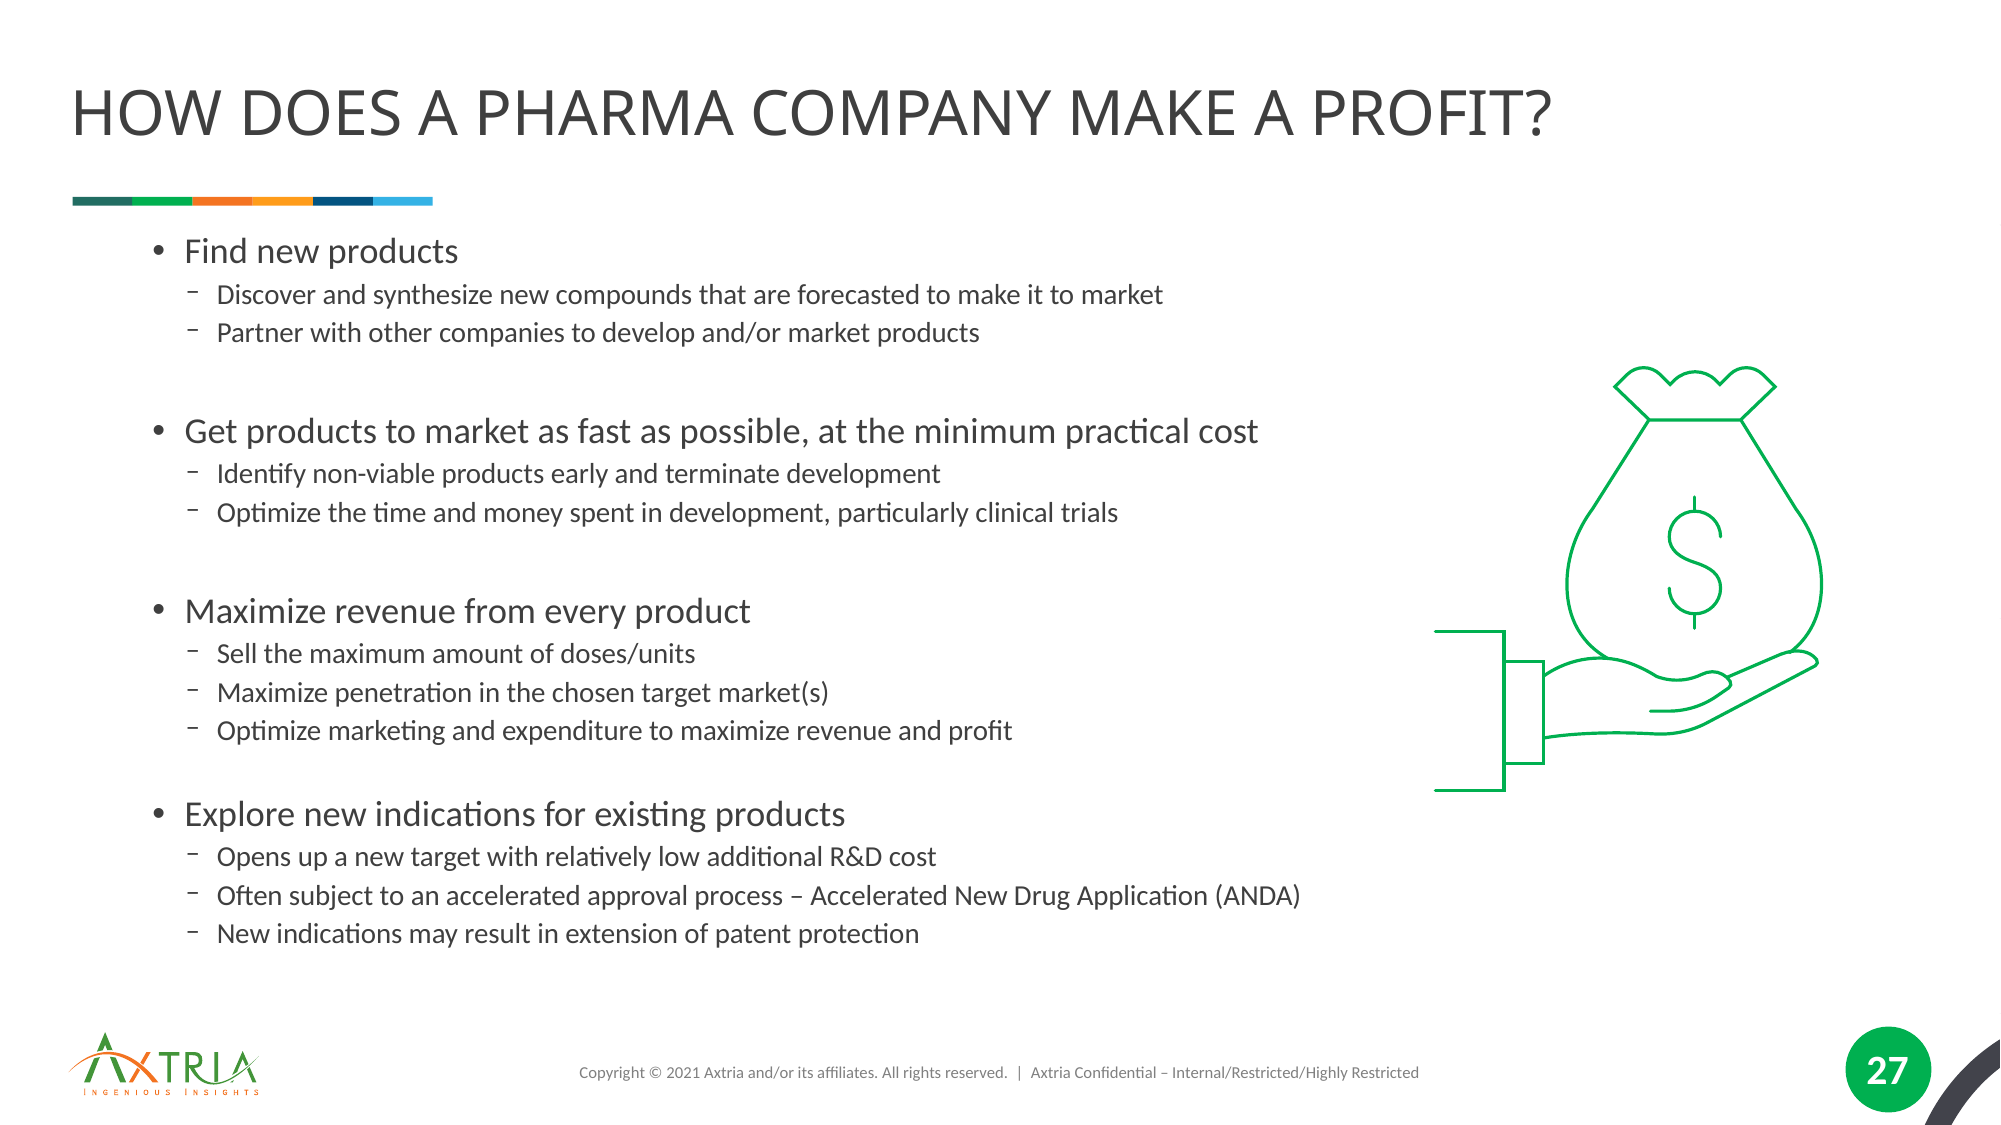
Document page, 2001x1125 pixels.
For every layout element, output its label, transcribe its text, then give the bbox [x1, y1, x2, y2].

title How Does A Pharma Company Make A Profit? [70, 27, 1900, 155]
list Find new products Discover and synthesize new compounds that are forecasted to make it to market Partner with other companies to develop and/or market products Get products to market as fast as possible, at the minimum practical cost Identify non-viable products early and terminate development Optimize the time and money spent in development, particularly clinical trials Maximize revenue from every product Sell the maximum amount of doses/units Maximize penetration in the chosen target market(s) Optimize marketing and expenditure to maximize revenue and profit Explore new indications for existing products Opens up a new target with relatively low additional R&D cost Often subject to an accelerated approval process – Accelerated New Drug Application (ANDA) New indications may result in extension of patent protection [137, 224, 1863, 965]
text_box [1435, 367, 1821, 790]
